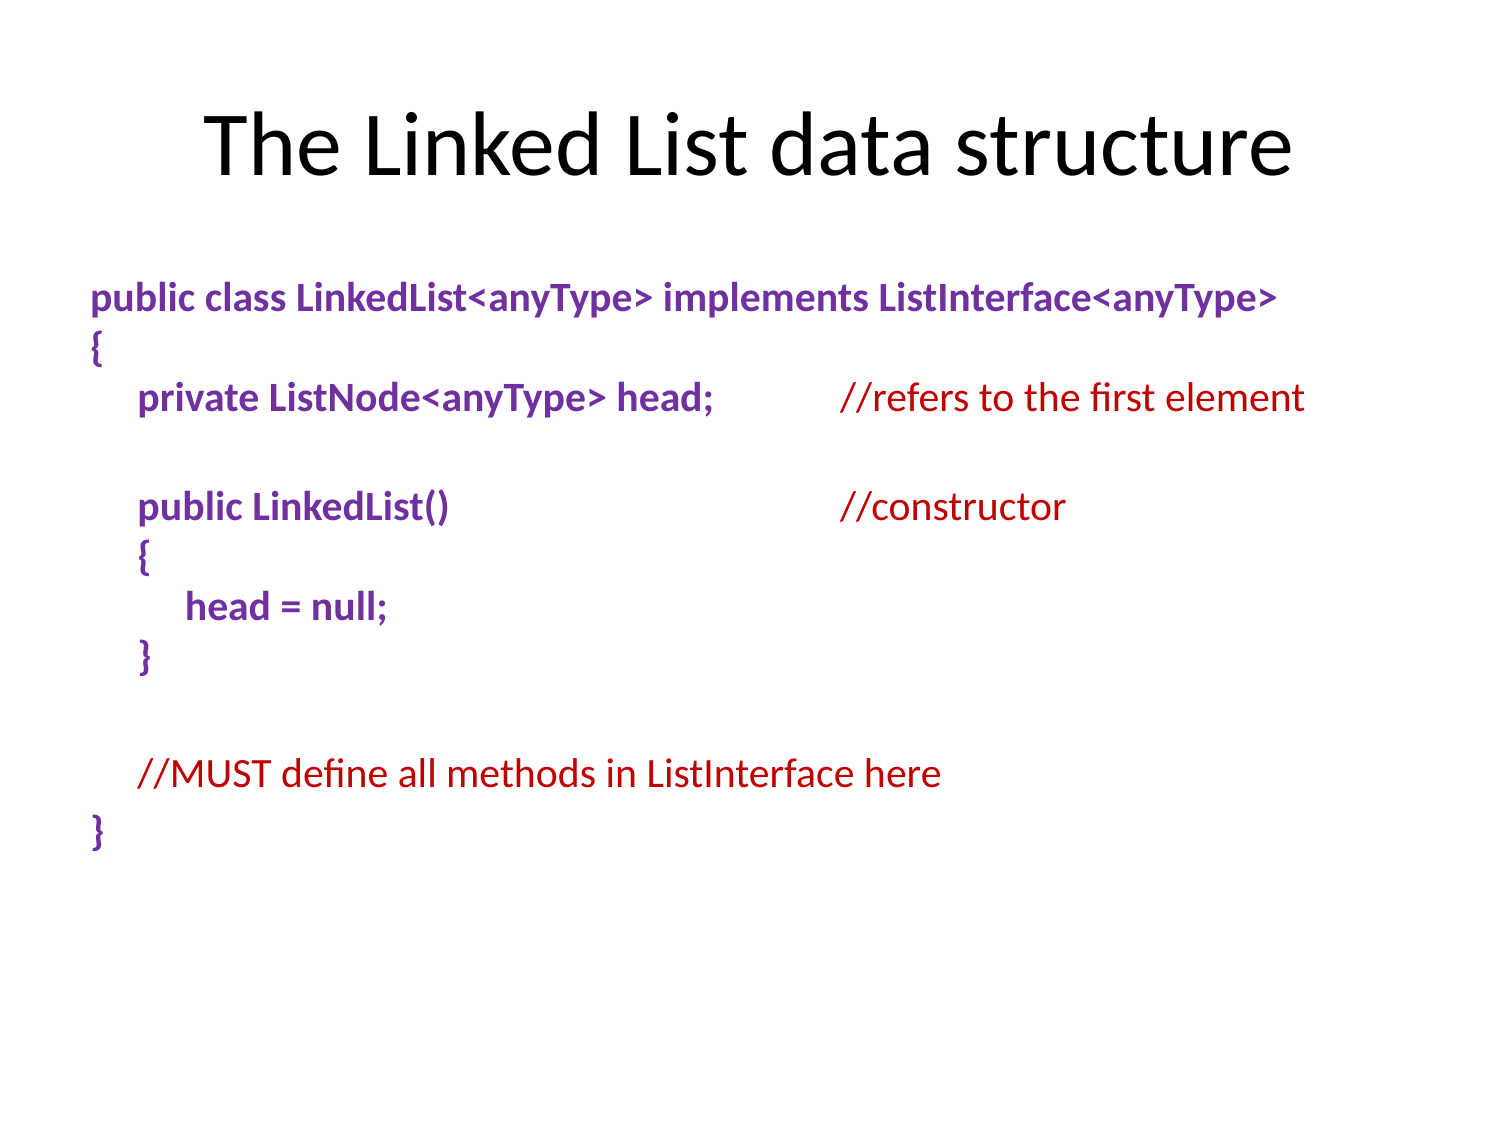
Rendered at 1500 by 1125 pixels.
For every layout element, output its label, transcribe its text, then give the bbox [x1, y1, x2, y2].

list public class LinkedList<anyType> implements ListInterface<anyType> { private ListNode<anyType> head; //refers to the first element public LinkedList() //constructor { head = null; } //MUST define all methods in ListInterface here } [75, 262, 1425, 1005]
title The Linked List data structure [75, 45, 1425, 233]
